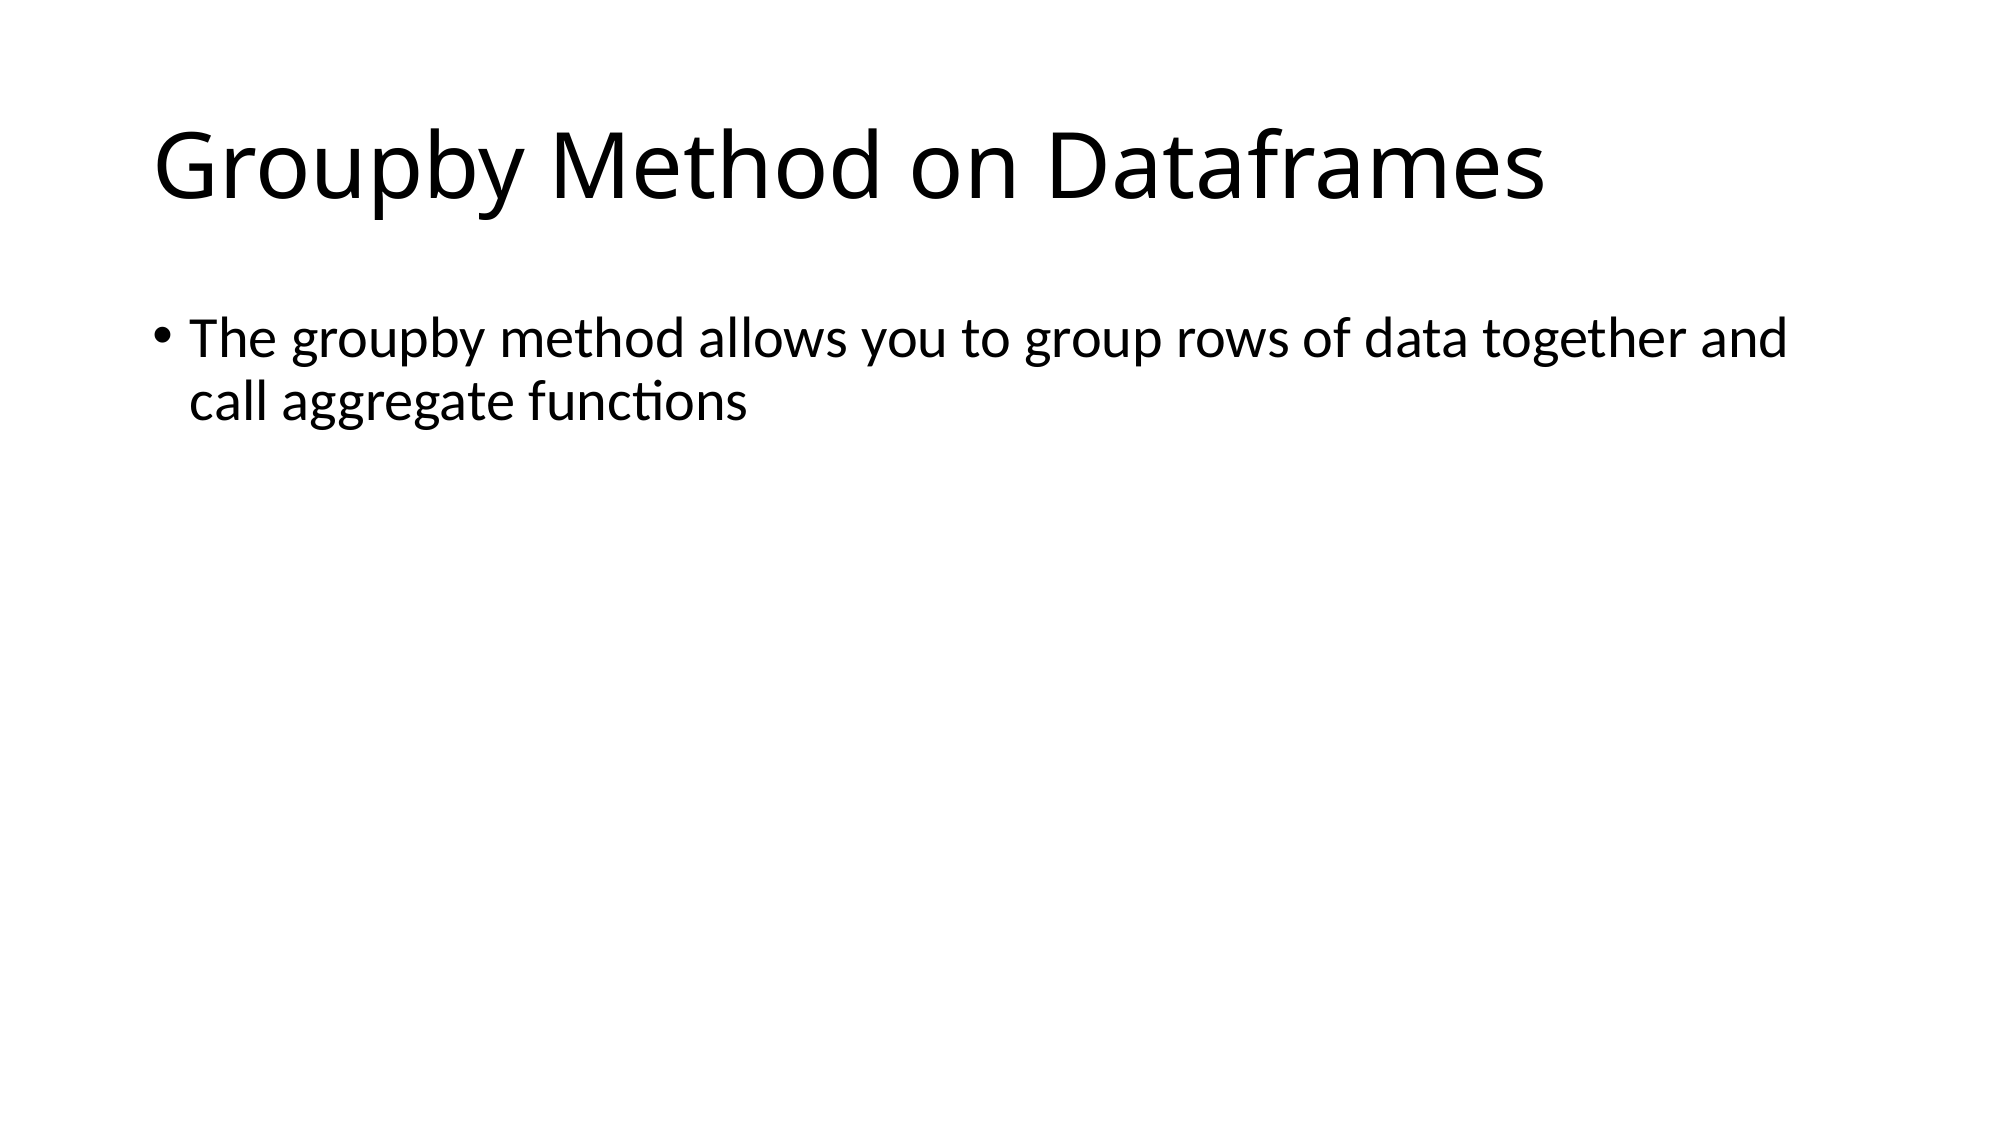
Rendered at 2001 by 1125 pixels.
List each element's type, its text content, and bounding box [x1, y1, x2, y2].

title Groupby Method on Dataframes [137, 59, 1863, 278]
list The groupby method allows you to group rows of data together and call aggregate functions [137, 299, 1863, 1014]
